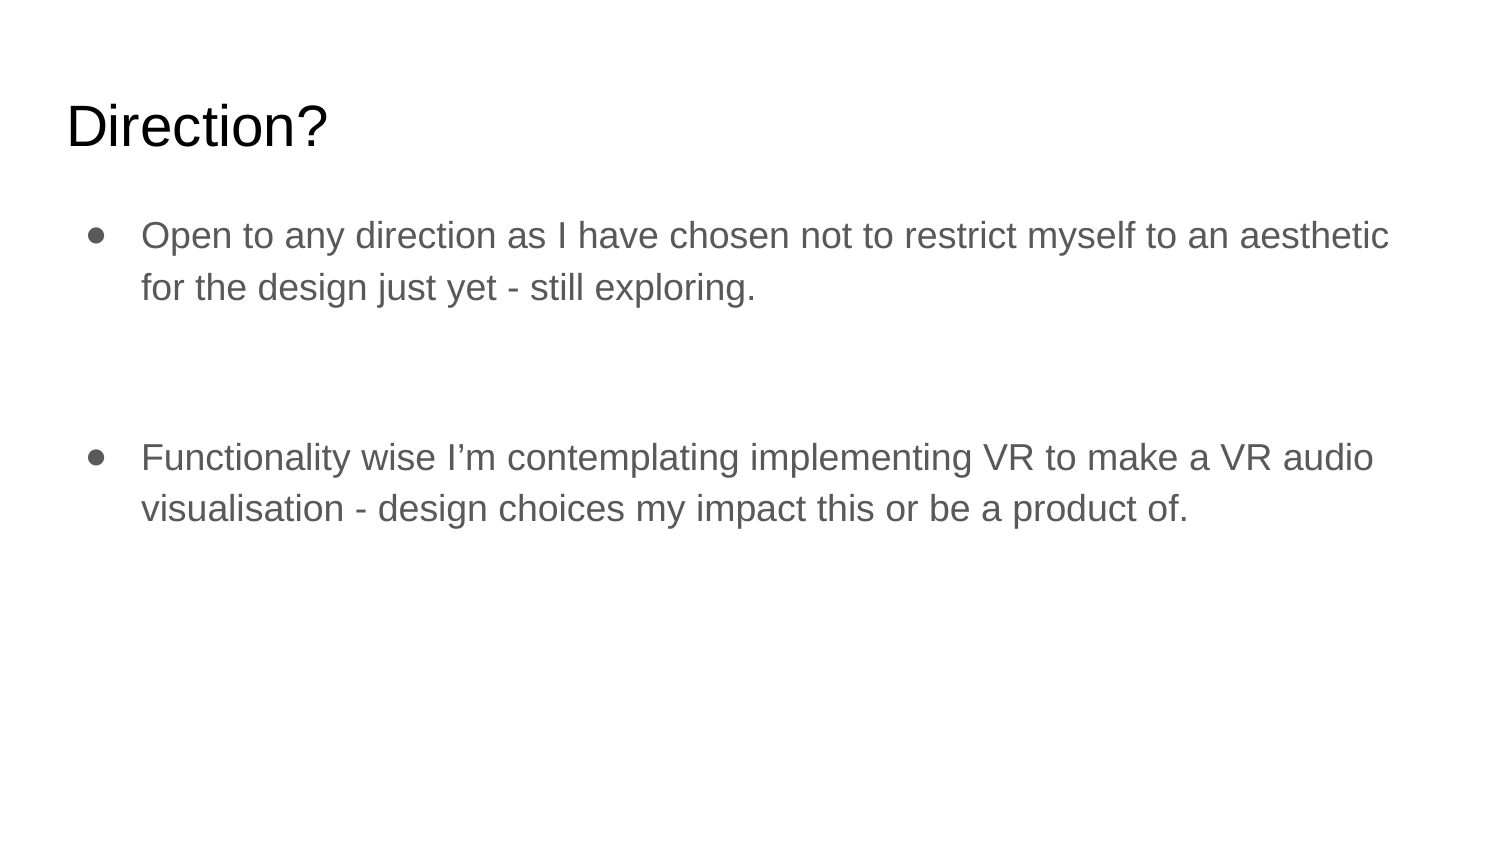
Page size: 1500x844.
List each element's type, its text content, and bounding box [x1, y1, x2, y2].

title Direction? [51, 72, 1449, 167]
list Open to any direction as I have chosen not to restrict myself to an aesthetic for the design just yet - still exploring. Functionality wise I’m contemplating implementing VR to make a VR audio visualisation - design choices my impact this or be a product of. [51, 189, 1449, 750]
